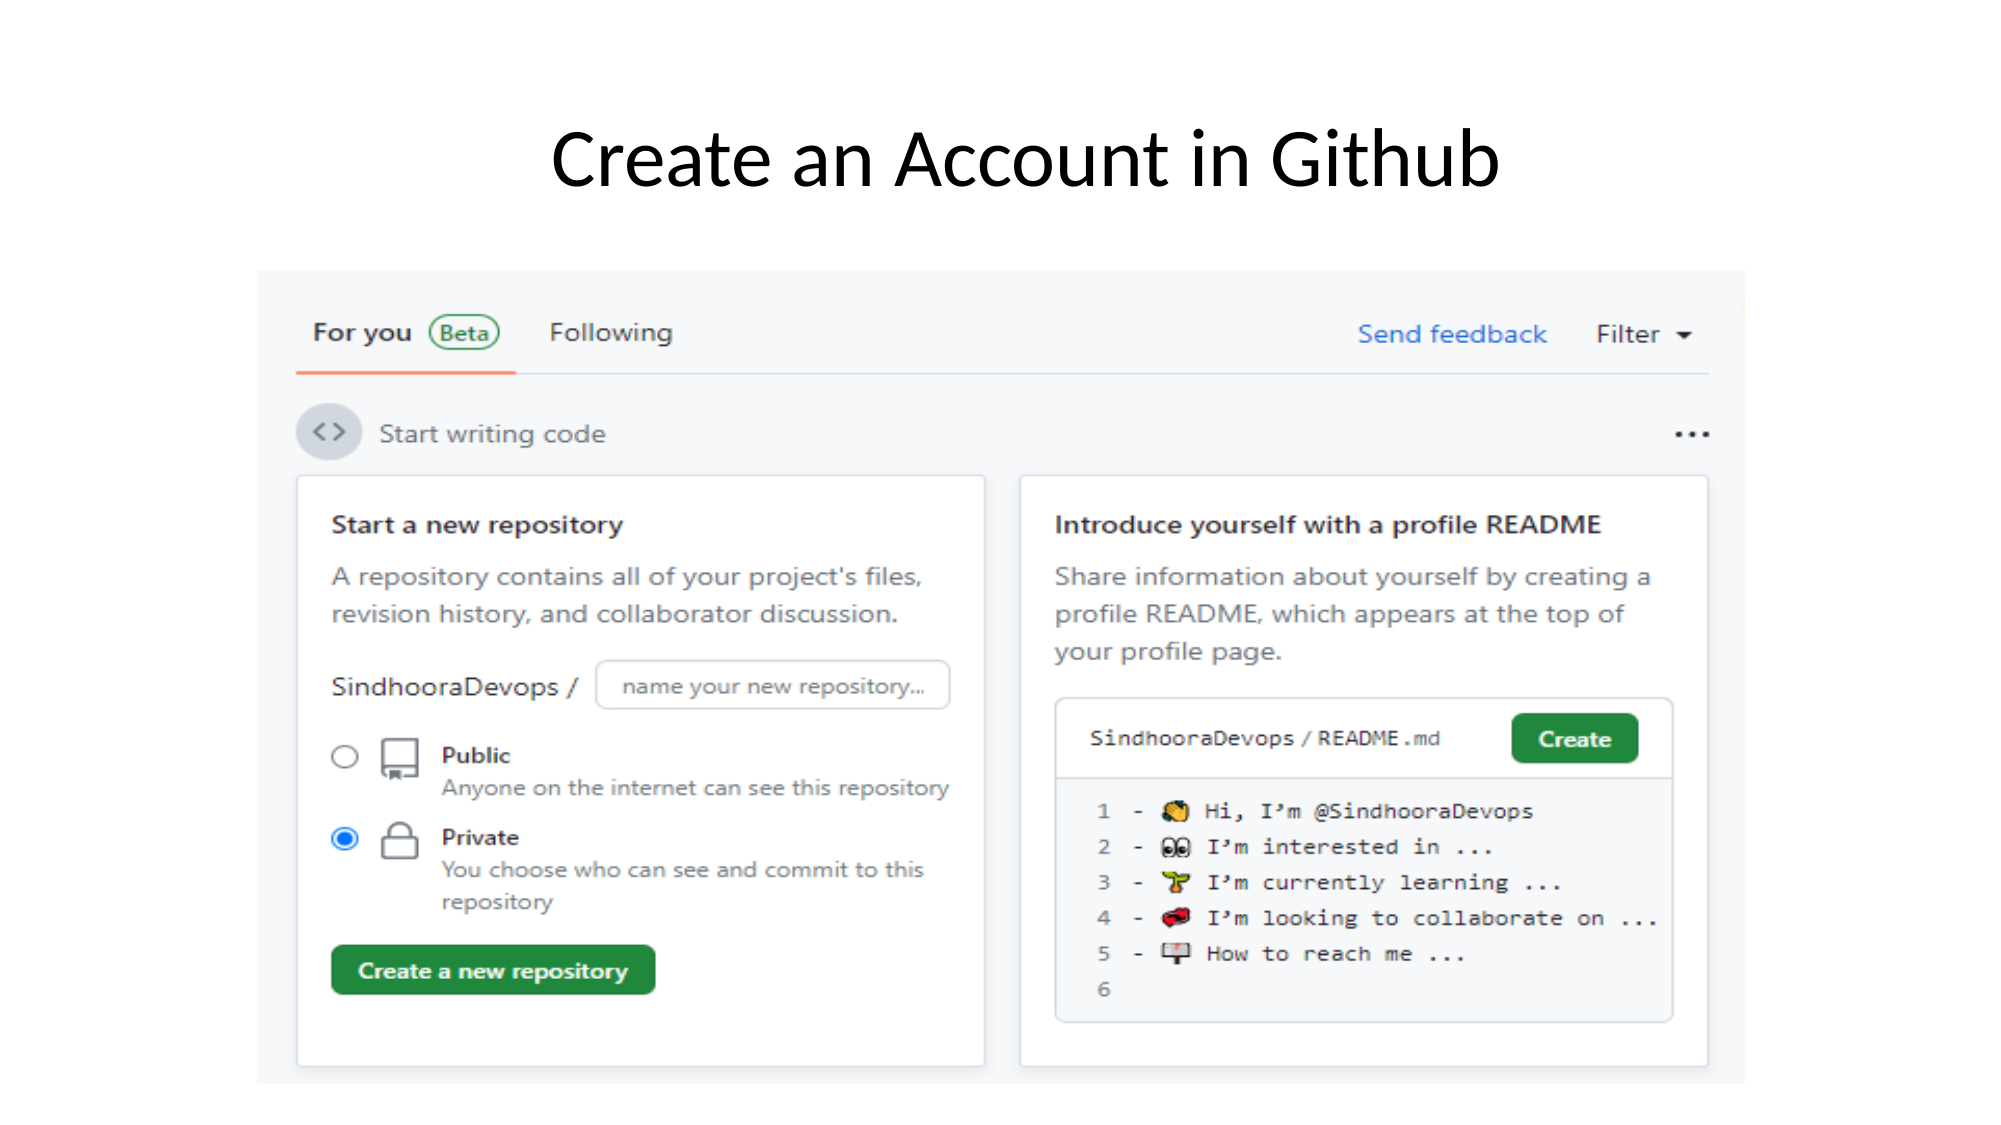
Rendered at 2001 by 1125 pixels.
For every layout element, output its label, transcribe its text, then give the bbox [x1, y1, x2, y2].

picture [257, 270, 1745, 1084]
title Create an Account in Github [88, 85, 1966, 1125]
